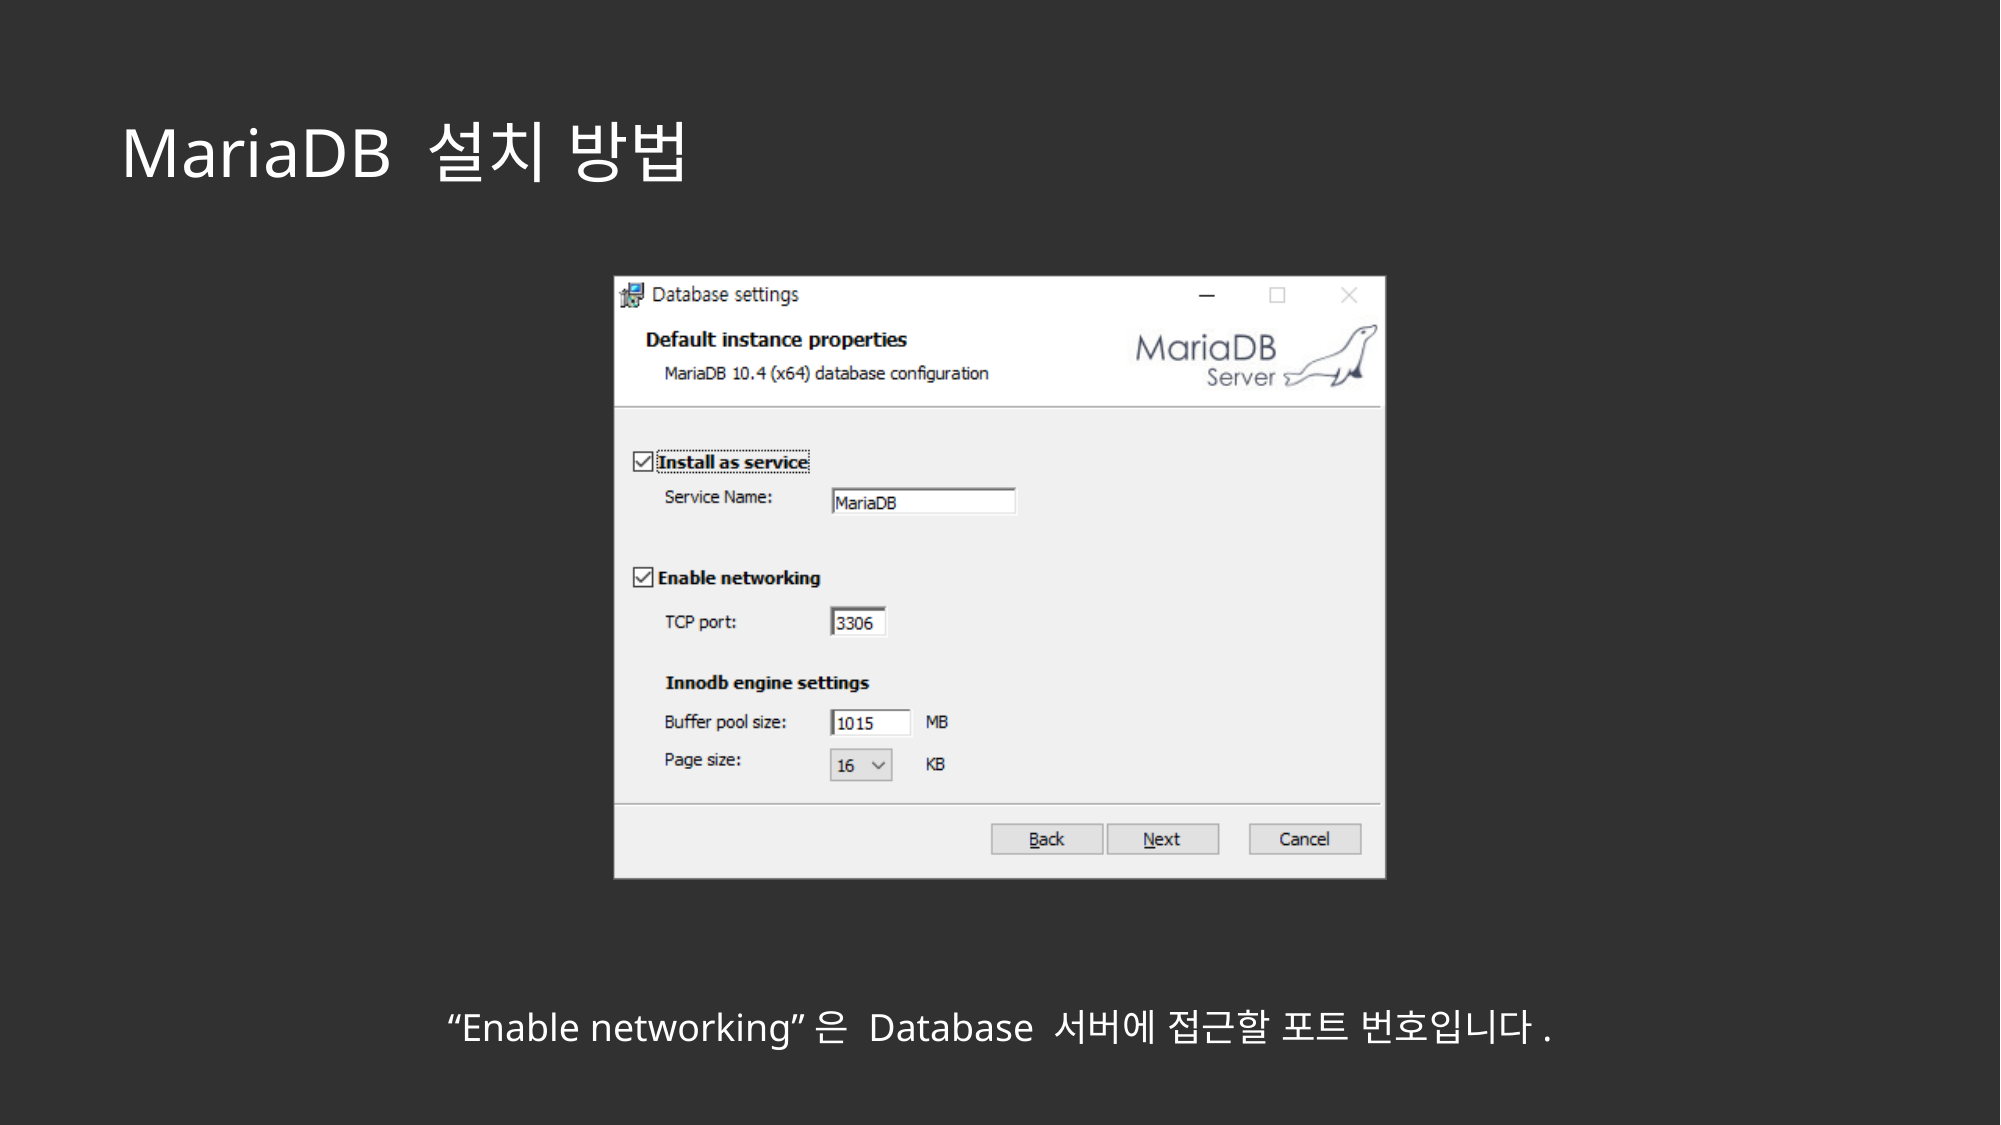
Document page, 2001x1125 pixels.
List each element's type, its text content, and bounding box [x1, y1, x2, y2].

text_box MariaDB 설치 방법 [105, 103, 2000, 199]
picture [613, 274, 1387, 880]
text_box “Enable networking”은 Database 서버에 접근할 포트 번호입니다. [0, 996, 2000, 1057]
